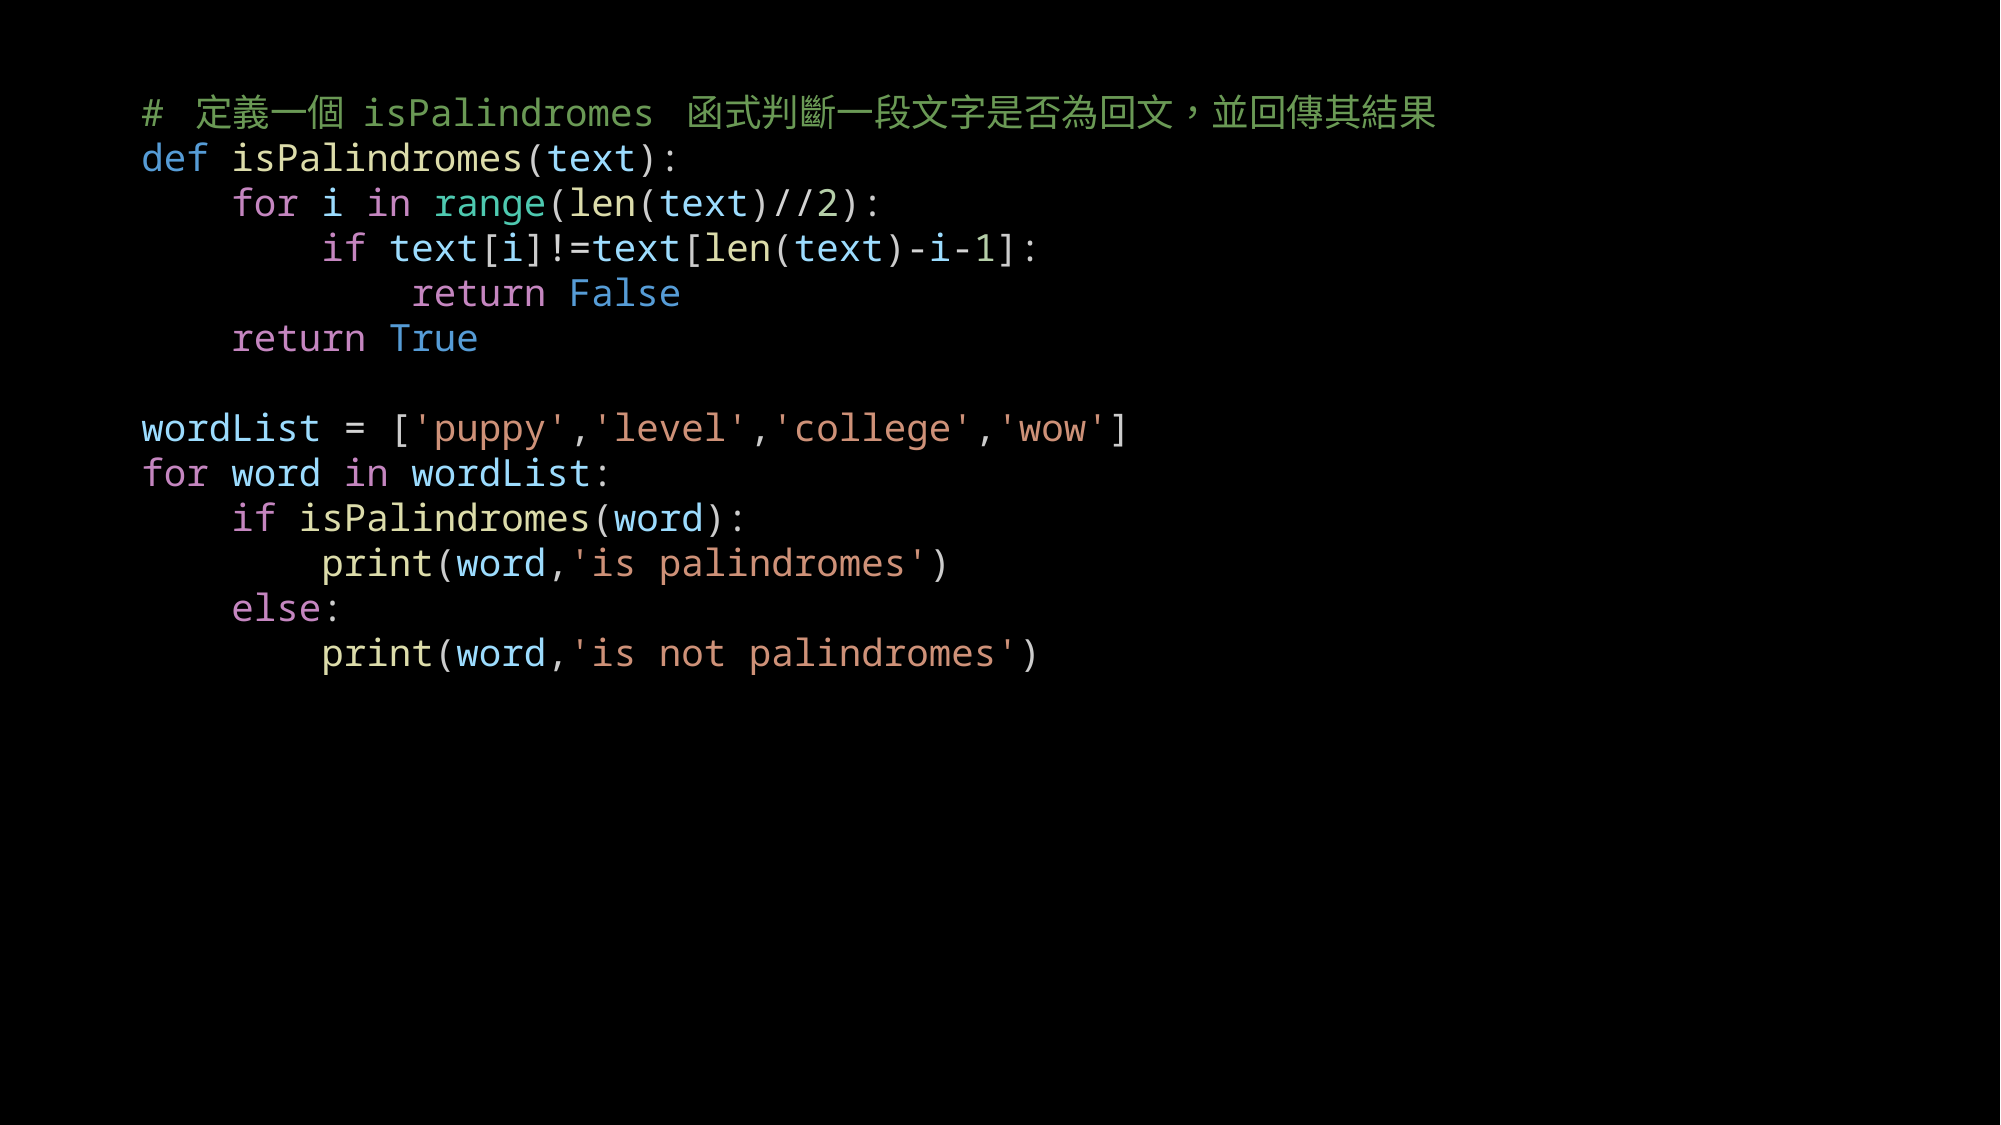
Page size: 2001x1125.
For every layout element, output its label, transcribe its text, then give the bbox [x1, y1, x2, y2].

text_box # 定義一個 isPalindromes 函式判斷一段文字是否為回文，並回傳其結果 def isPalindromes(text): for i in range(len(text)//2): if text[i]!=text[len(text)-i-1]: return False return True wordList = ['puppy','level','college','wow'] for word in wordList: if isPalindromes(word): print(word,'is palindromes') else: print(word,'is not palindromes') [126, 81, 1919, 682]
